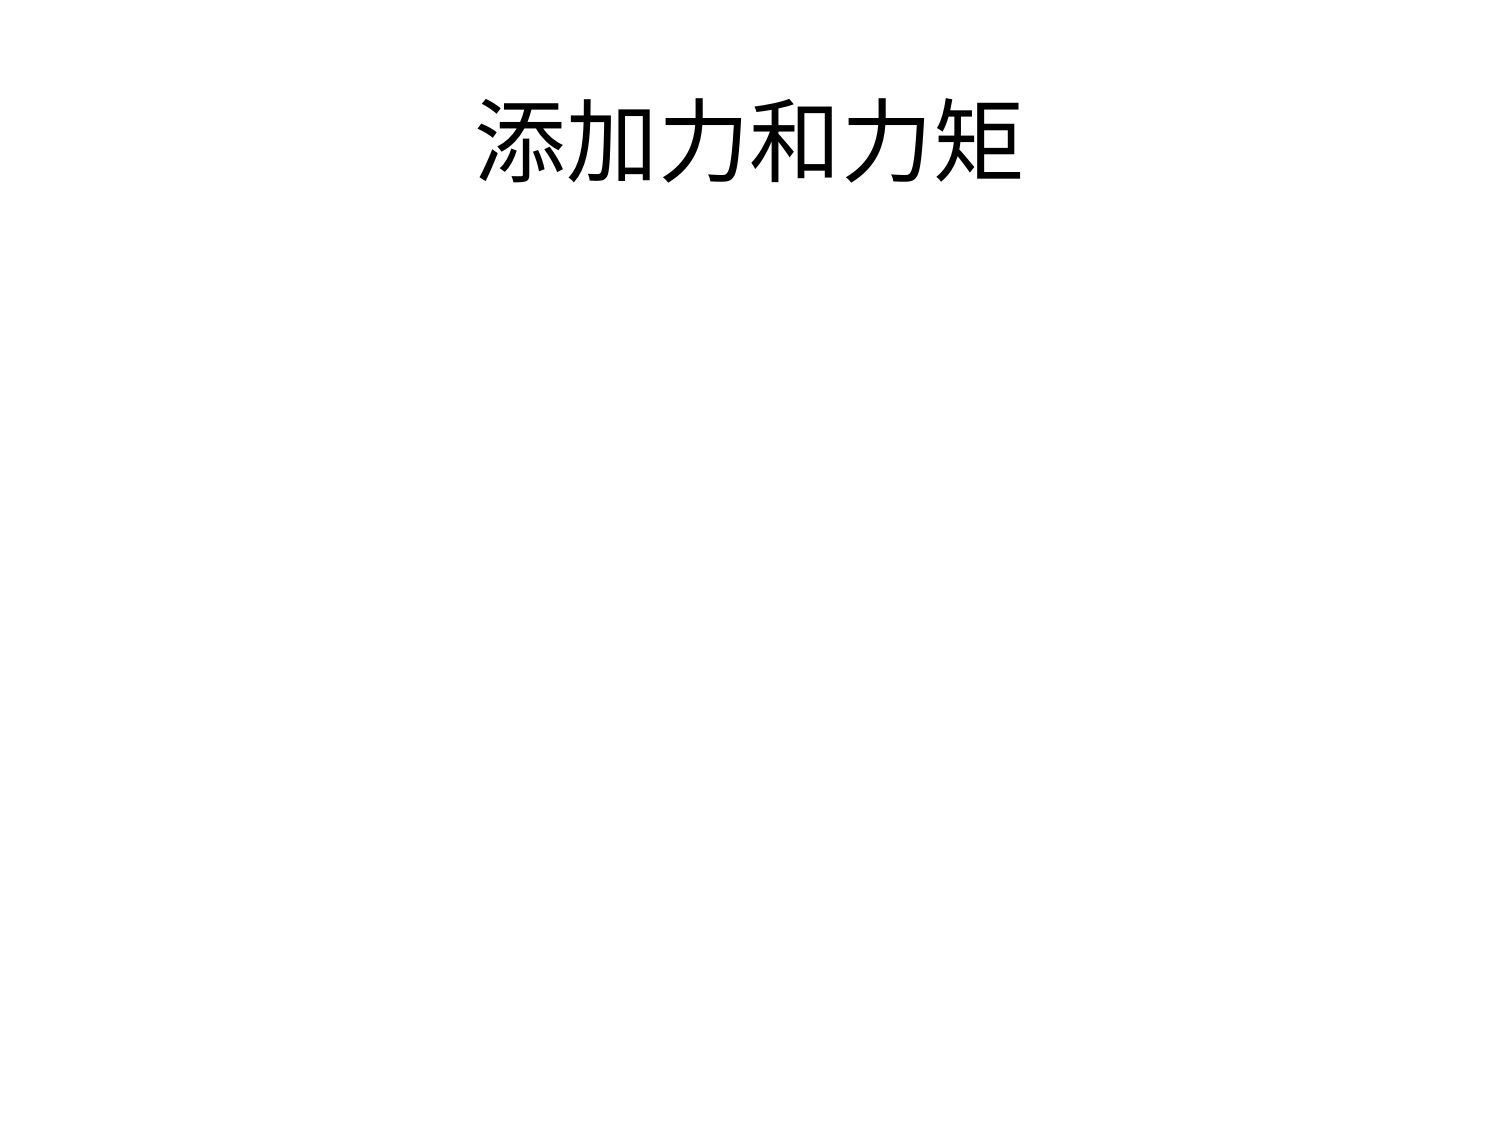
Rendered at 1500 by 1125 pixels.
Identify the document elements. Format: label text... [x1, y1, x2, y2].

title 添加力和力矩 [75, 45, 1425, 233]
